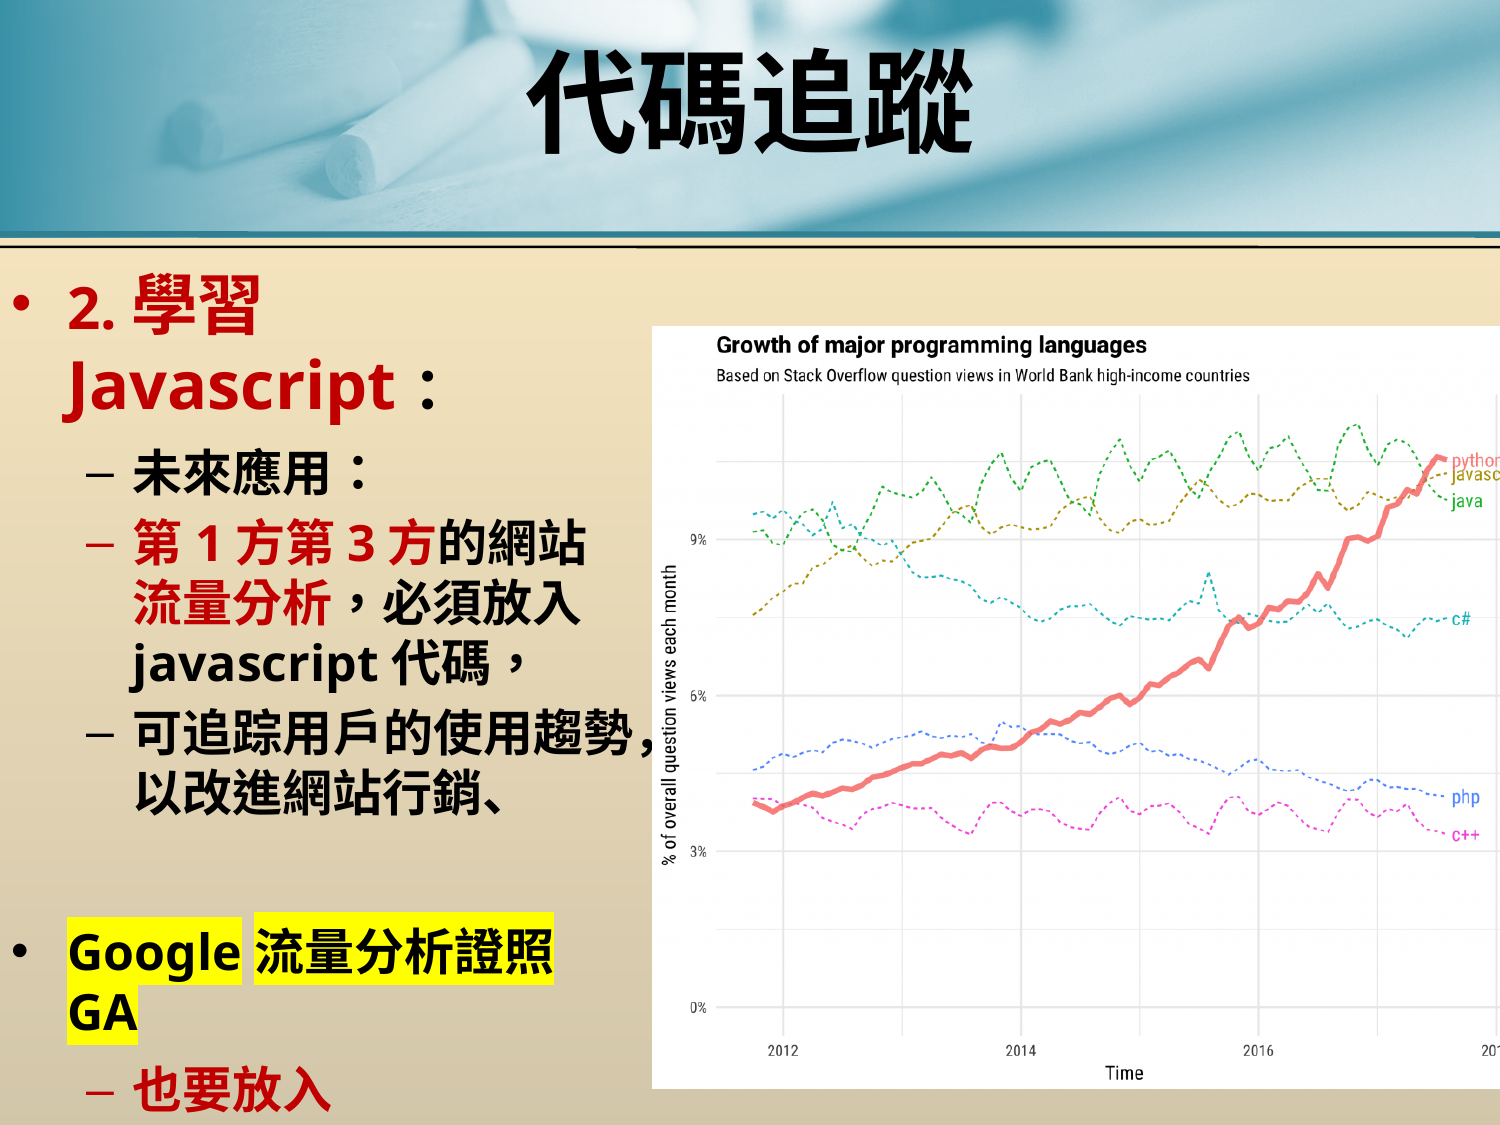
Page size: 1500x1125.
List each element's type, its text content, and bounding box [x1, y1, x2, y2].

list 2.學習Javascript： 未來應用： 第1方第3方的網站流量分析，必須放入javascript代碼， 可追踪用戶的使用趨勢，以改進網站行銷、 Google流量分析證照GA 也要放入javascript，才能追踪流量 [0, 255, 650, 1125]
title 代碼追蹤 [75, 0, 1425, 204]
picture [652, 326, 1500, 1089]
